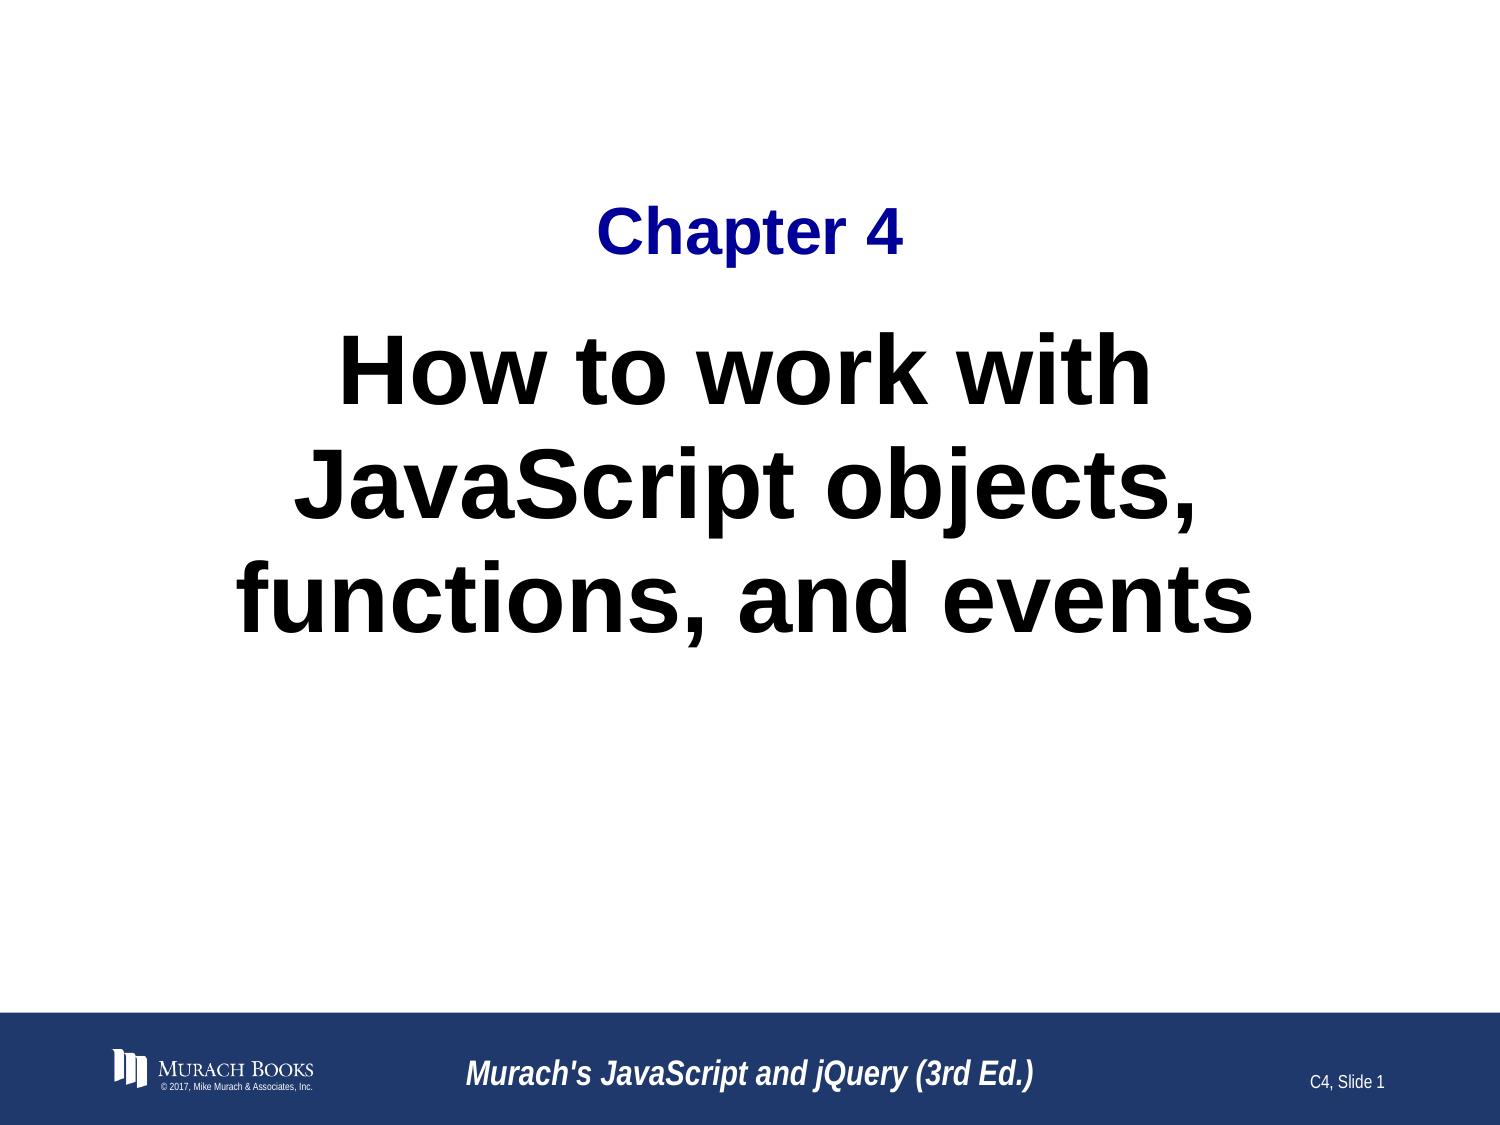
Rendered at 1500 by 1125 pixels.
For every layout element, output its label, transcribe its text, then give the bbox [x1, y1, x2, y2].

title Chapter 4 [112, 187, 1388, 279]
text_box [149, 261, 1342, 753]
slide_number C4, Slide 1 [1087, 1025, 1400, 1100]
slide_number Murach's JavaScript and jQuery (3rd Ed.) [463, 1025, 1050, 1100]
footer © 2017, Mike Murach & Associates, Inc. [12, 1025, 463, 1100]
